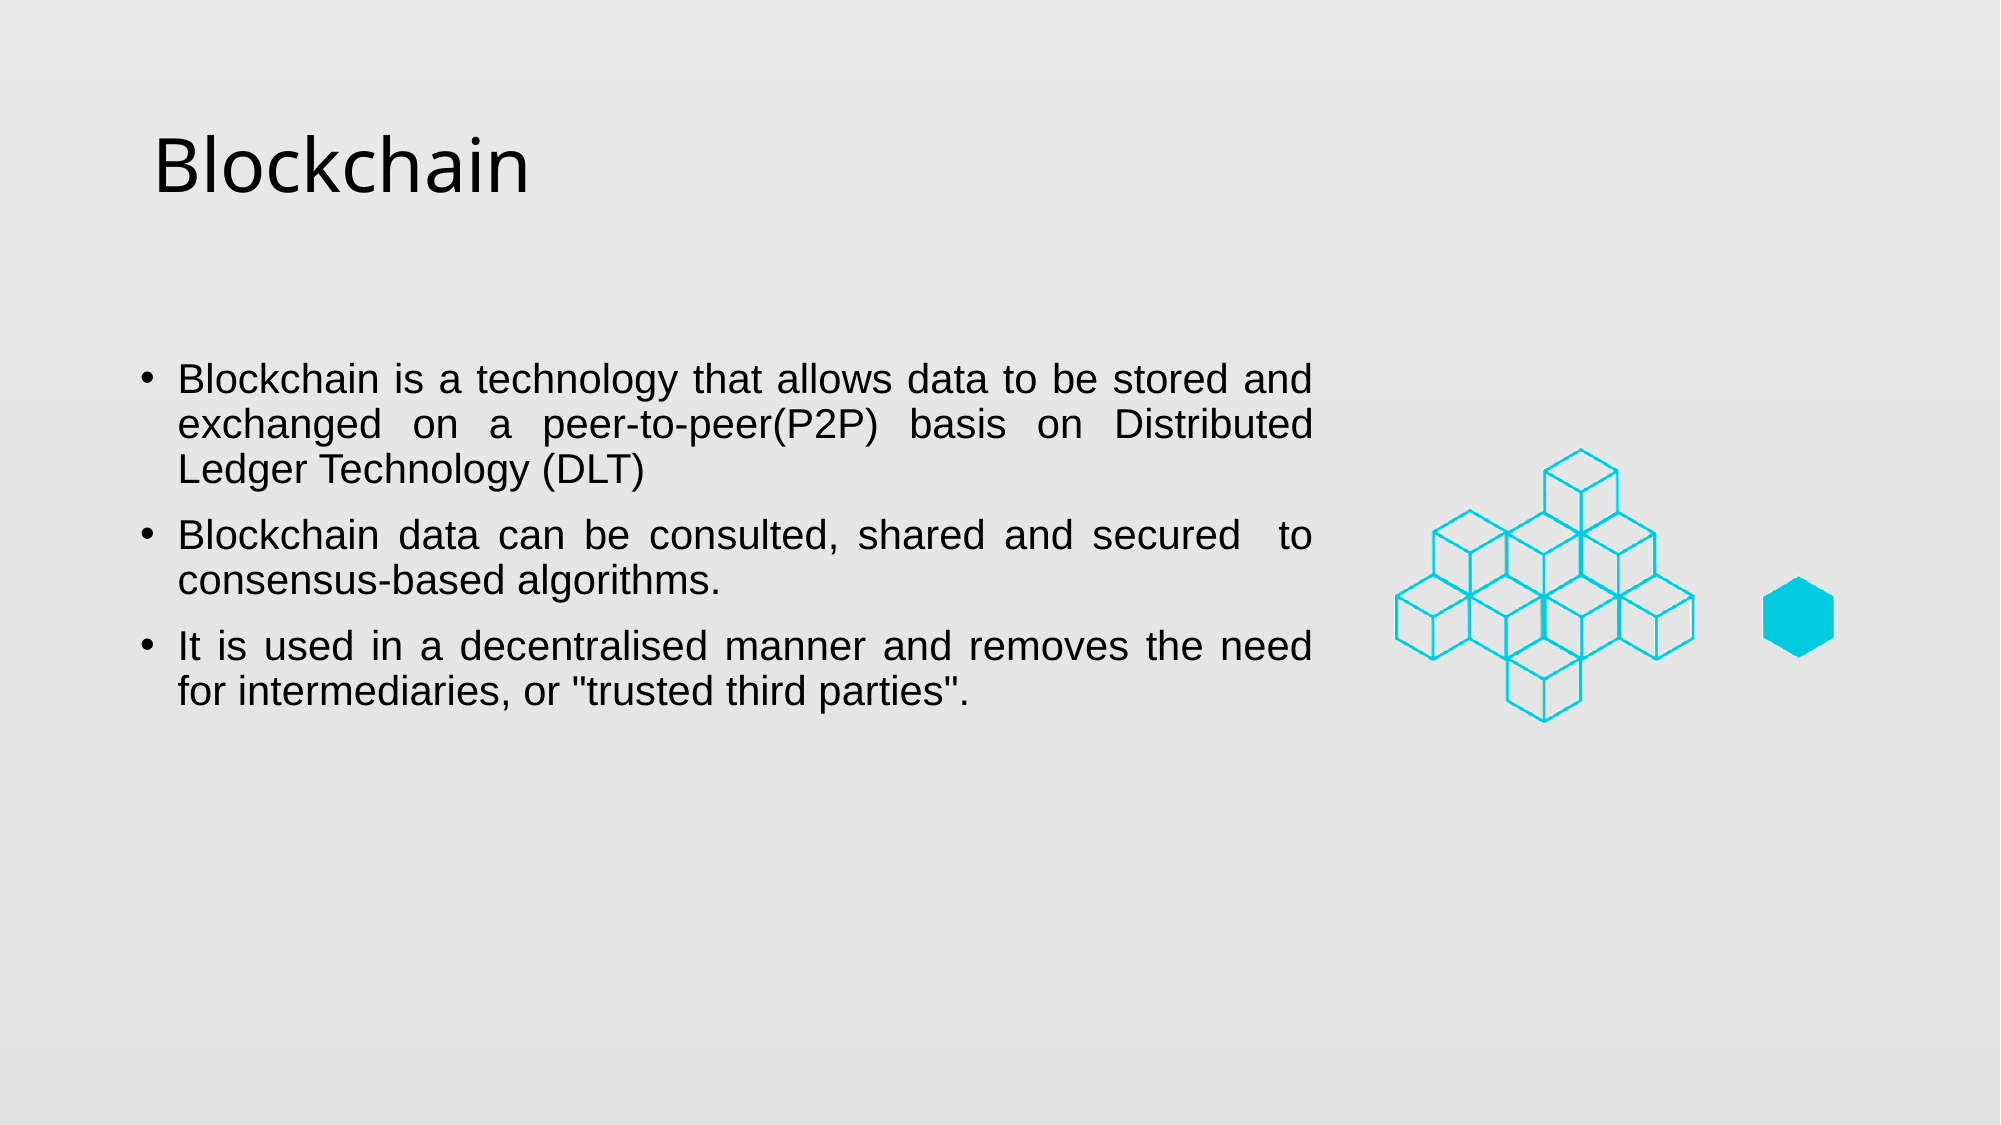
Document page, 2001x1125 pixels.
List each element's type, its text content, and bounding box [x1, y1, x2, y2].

list Blockchain is a technology that allows data to be stored and exchanged on a peer-to-peer(P2P) basis on Distributed Ledger Technology (DLT) Blockchain data can be consulted, shared and secured to consensus-based algorithms. It is used in a decentralised manner and removes the need for intermediaries, or "trusted third parties". [125, 349, 1329, 918]
picture [1379, 406, 1837, 752]
title Blockchain [137, 59, 1863, 278]
